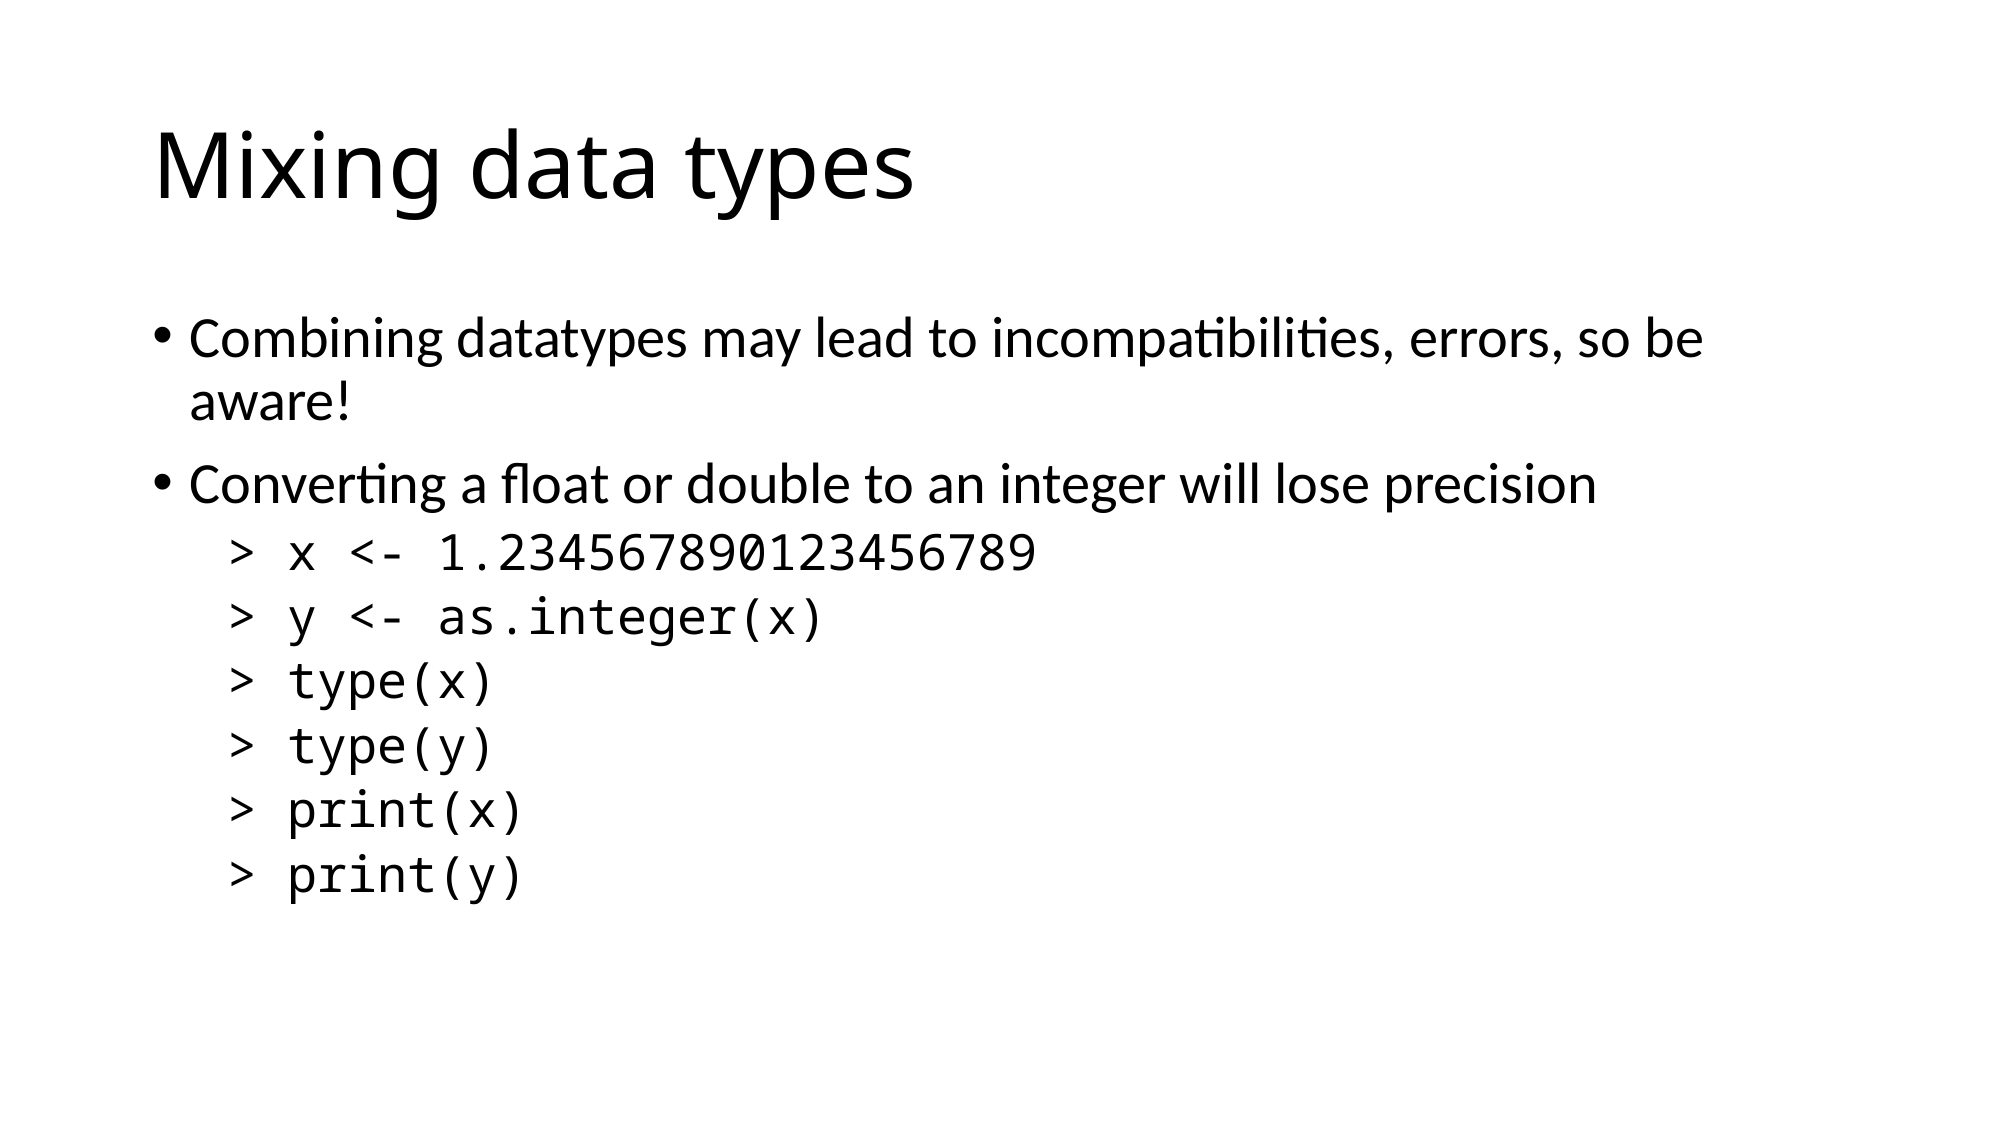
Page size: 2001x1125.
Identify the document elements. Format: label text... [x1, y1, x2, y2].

title Mixing data types [137, 59, 1863, 278]
list Combining datatypes may lead to incompatibilities, errors, so be aware! Converting a float or double to an integer will lose precision > x <- 1.234567890123456789 > y <- as.integer(x) > type(x) > type(y) > print(x) > print(y) [137, 299, 1863, 1014]
